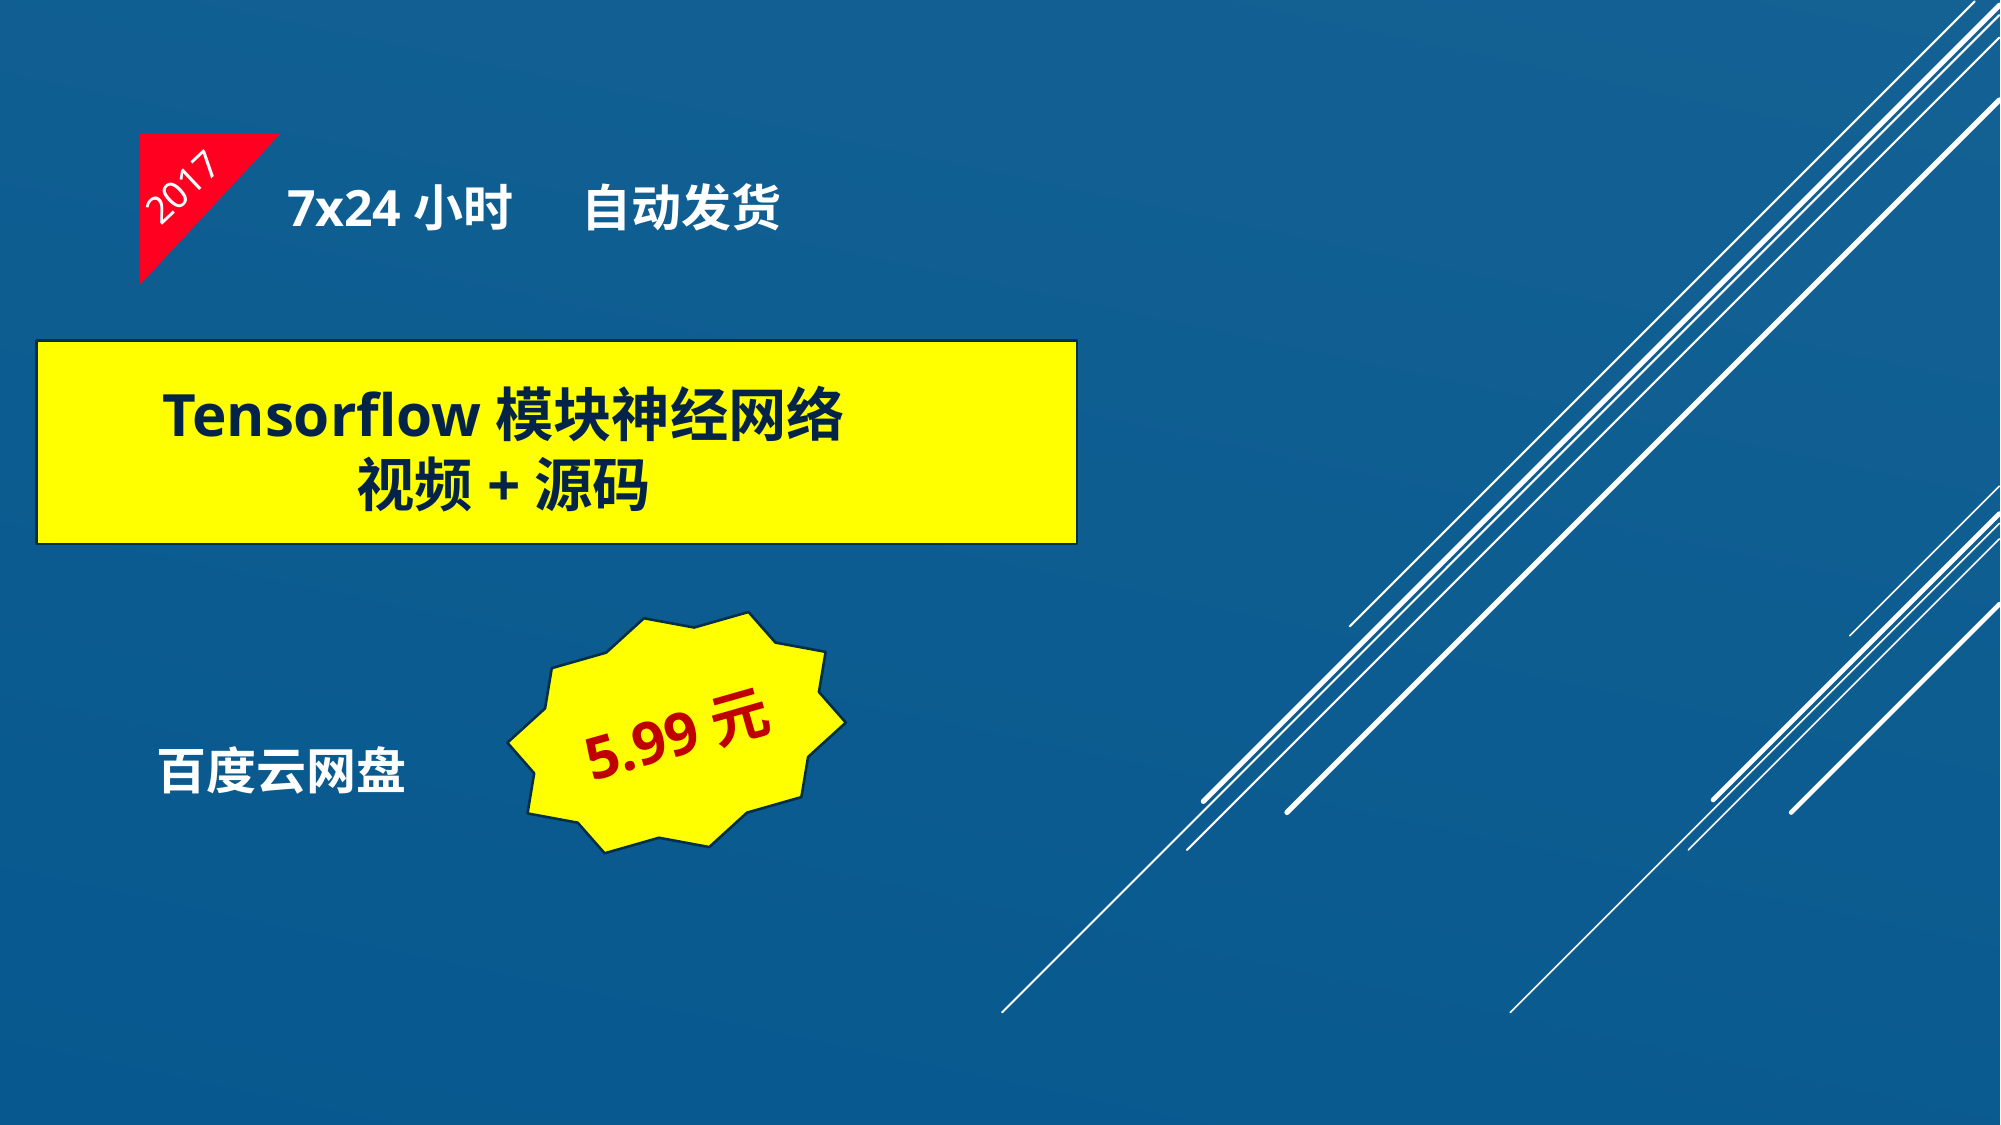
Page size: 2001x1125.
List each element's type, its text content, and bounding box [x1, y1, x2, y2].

text_box 7x24小时 自动发货 [249, 168, 819, 244]
text_box 2017 [119, 101, 269, 248]
text_box [35, 339, 1078, 545]
text_box 百度云网盘 [141, 732, 422, 808]
text_box [138, 132, 282, 287]
text_box 5.99元 [506, 610, 847, 855]
text_box Tensorflow模块神经网络 视频+源码 [119, 370, 888, 526]
